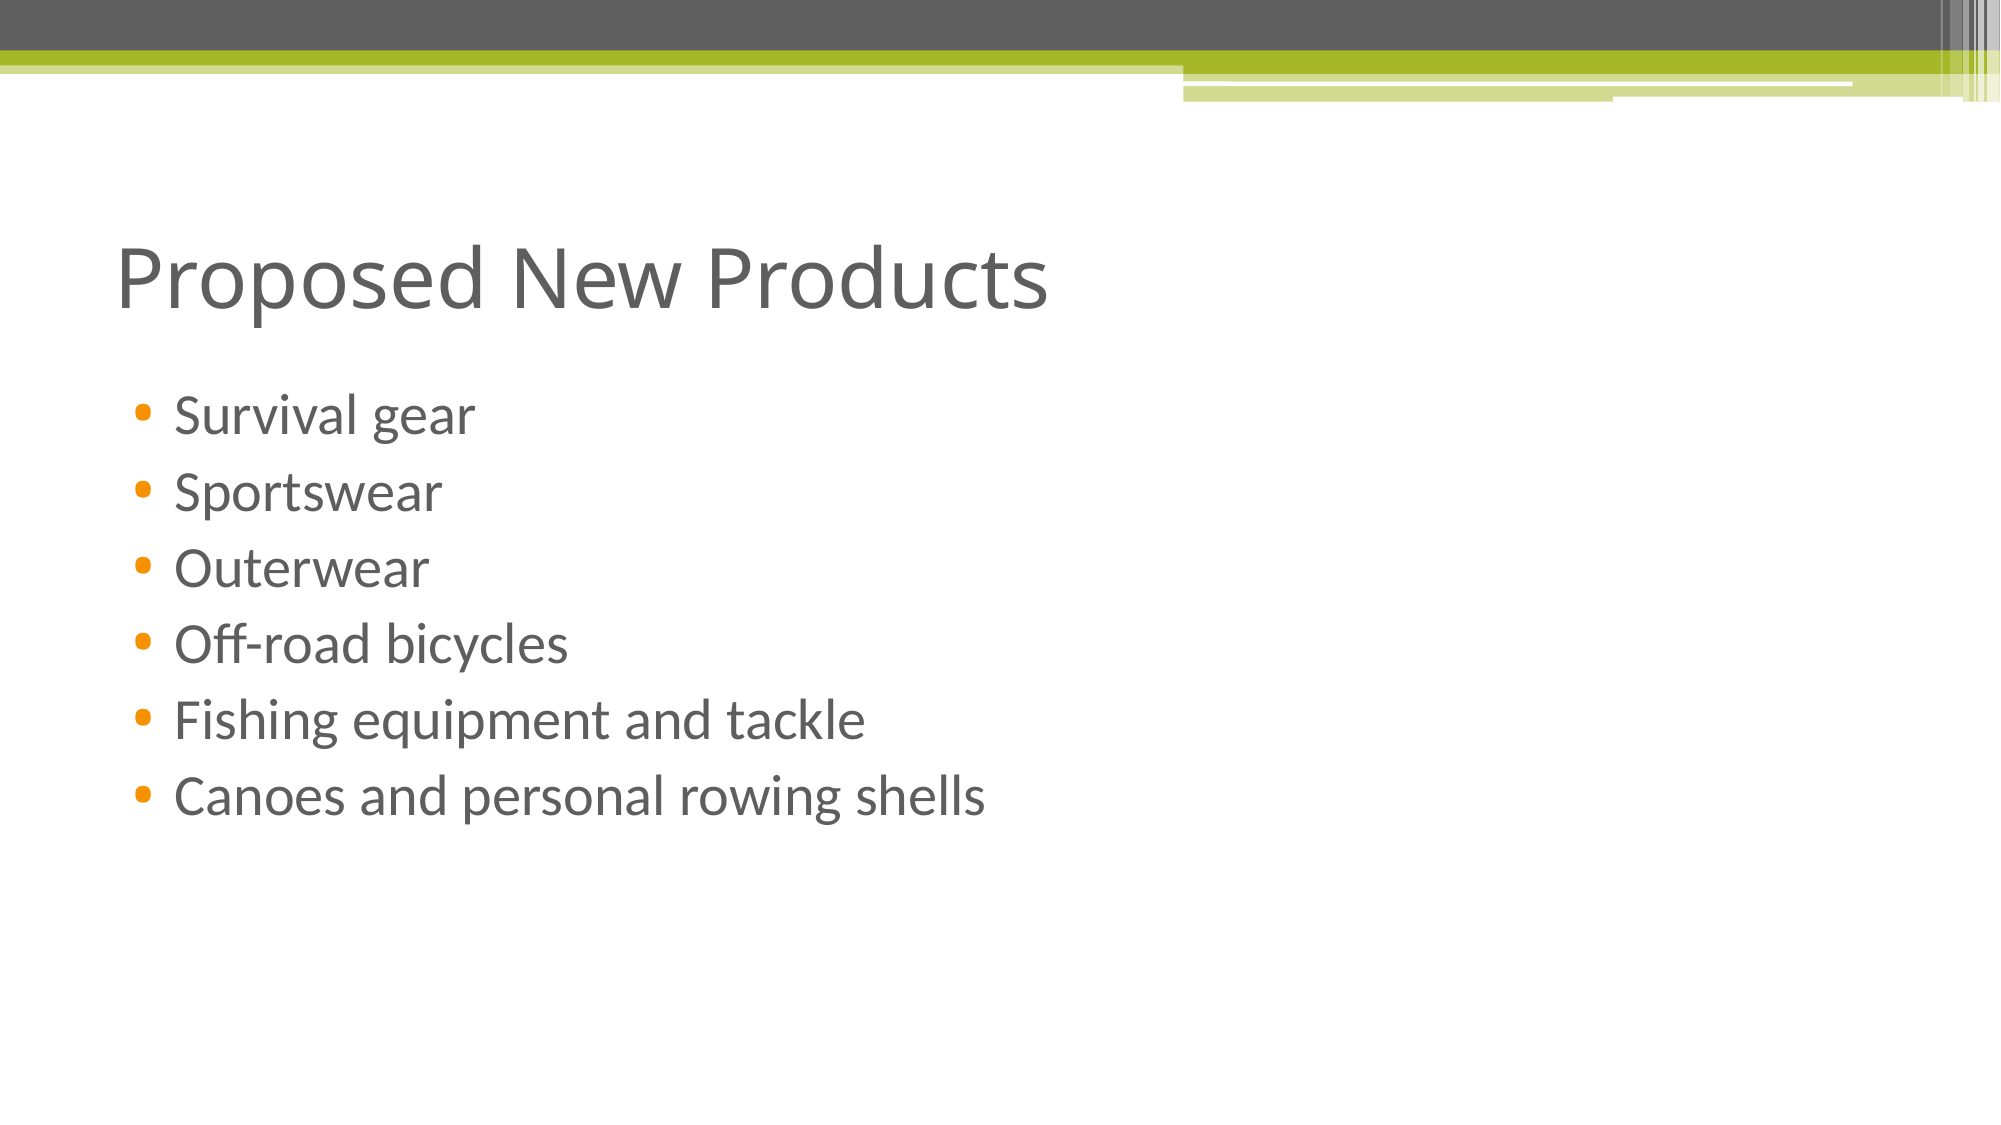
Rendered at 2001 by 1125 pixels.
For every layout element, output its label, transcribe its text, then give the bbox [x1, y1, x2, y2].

list Survival gear Sportswear Outerwear Off-road bicycles Fishing equipment and tackle Canoes and personal rowing shells [99, 368, 1900, 1079]
title Proposed New Products [99, 187, 1900, 363]
